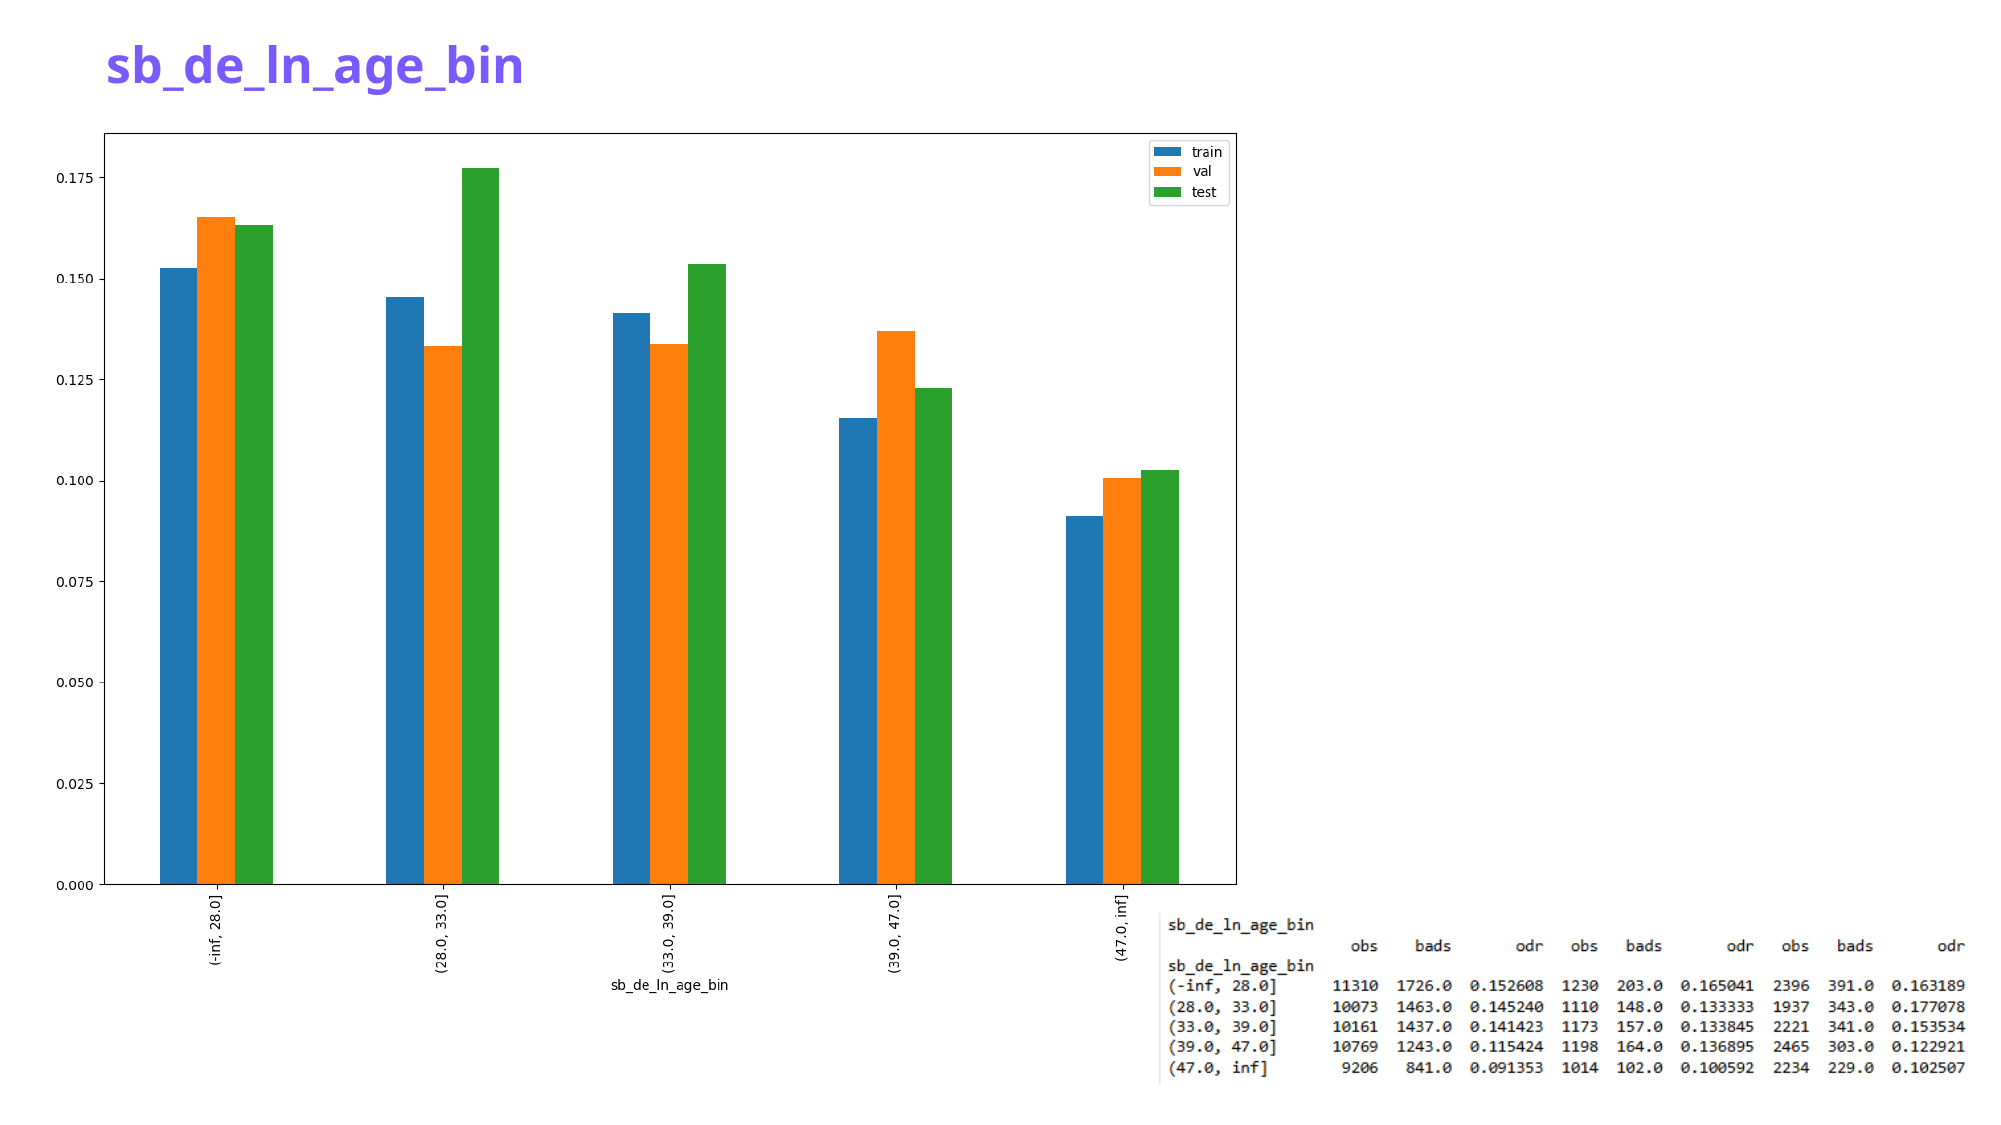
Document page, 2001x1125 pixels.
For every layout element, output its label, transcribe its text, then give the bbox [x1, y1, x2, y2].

text_box sb_de_ln_age_bin [106, 33, 526, 94]
picture [44, 123, 1976, 1086]
